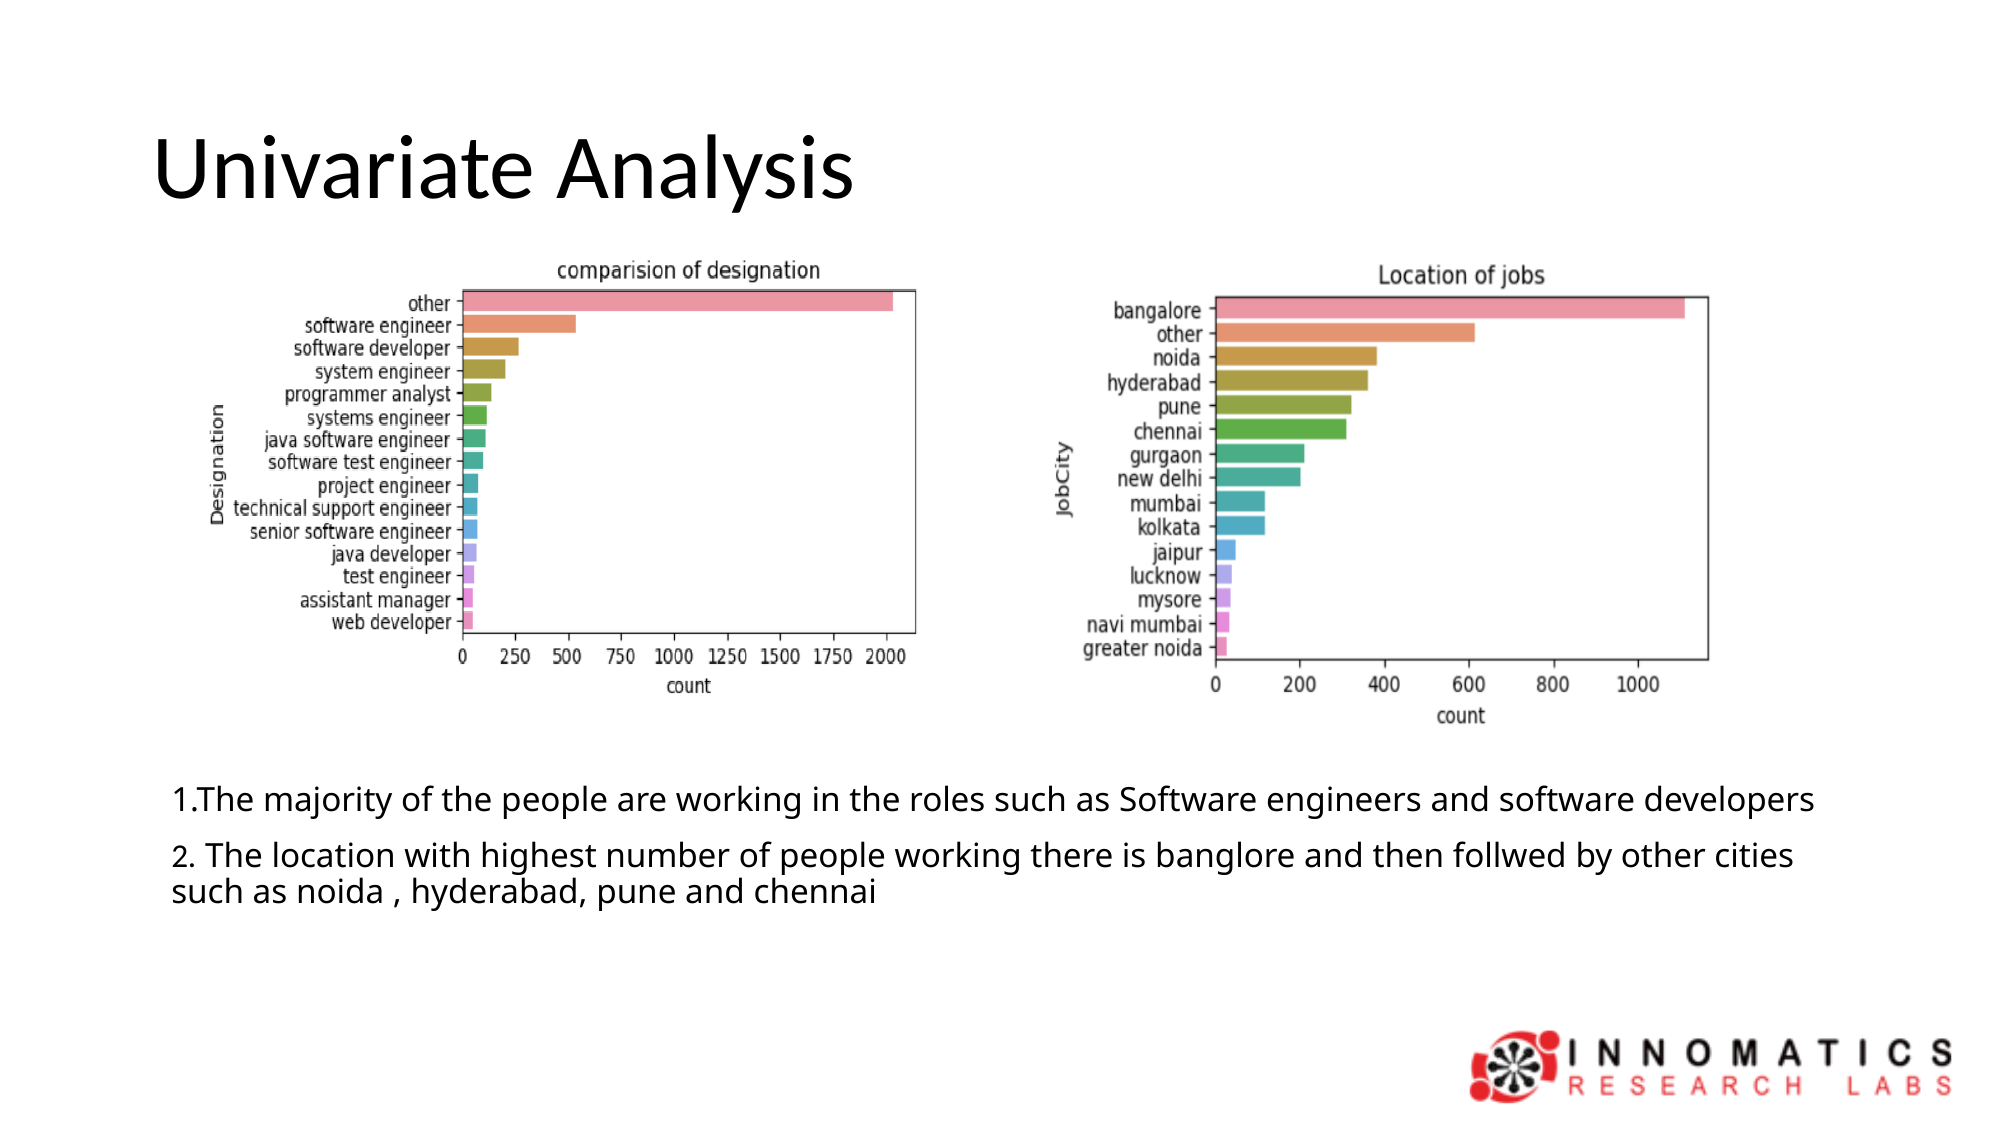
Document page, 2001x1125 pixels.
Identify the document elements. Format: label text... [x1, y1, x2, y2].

title Univariate Analysis [137, 59, 1863, 265]
picture [1445, 1014, 1975, 1125]
list 1.The majority of the people are working in the roles such as Software engineers and software developers 2. The location with highest number of people working there is banglore and then follwed by other cities such as noida , hyderabad, pune and chennai [137, 265, 1863, 1014]
picture [167, 252, 1754, 751]
